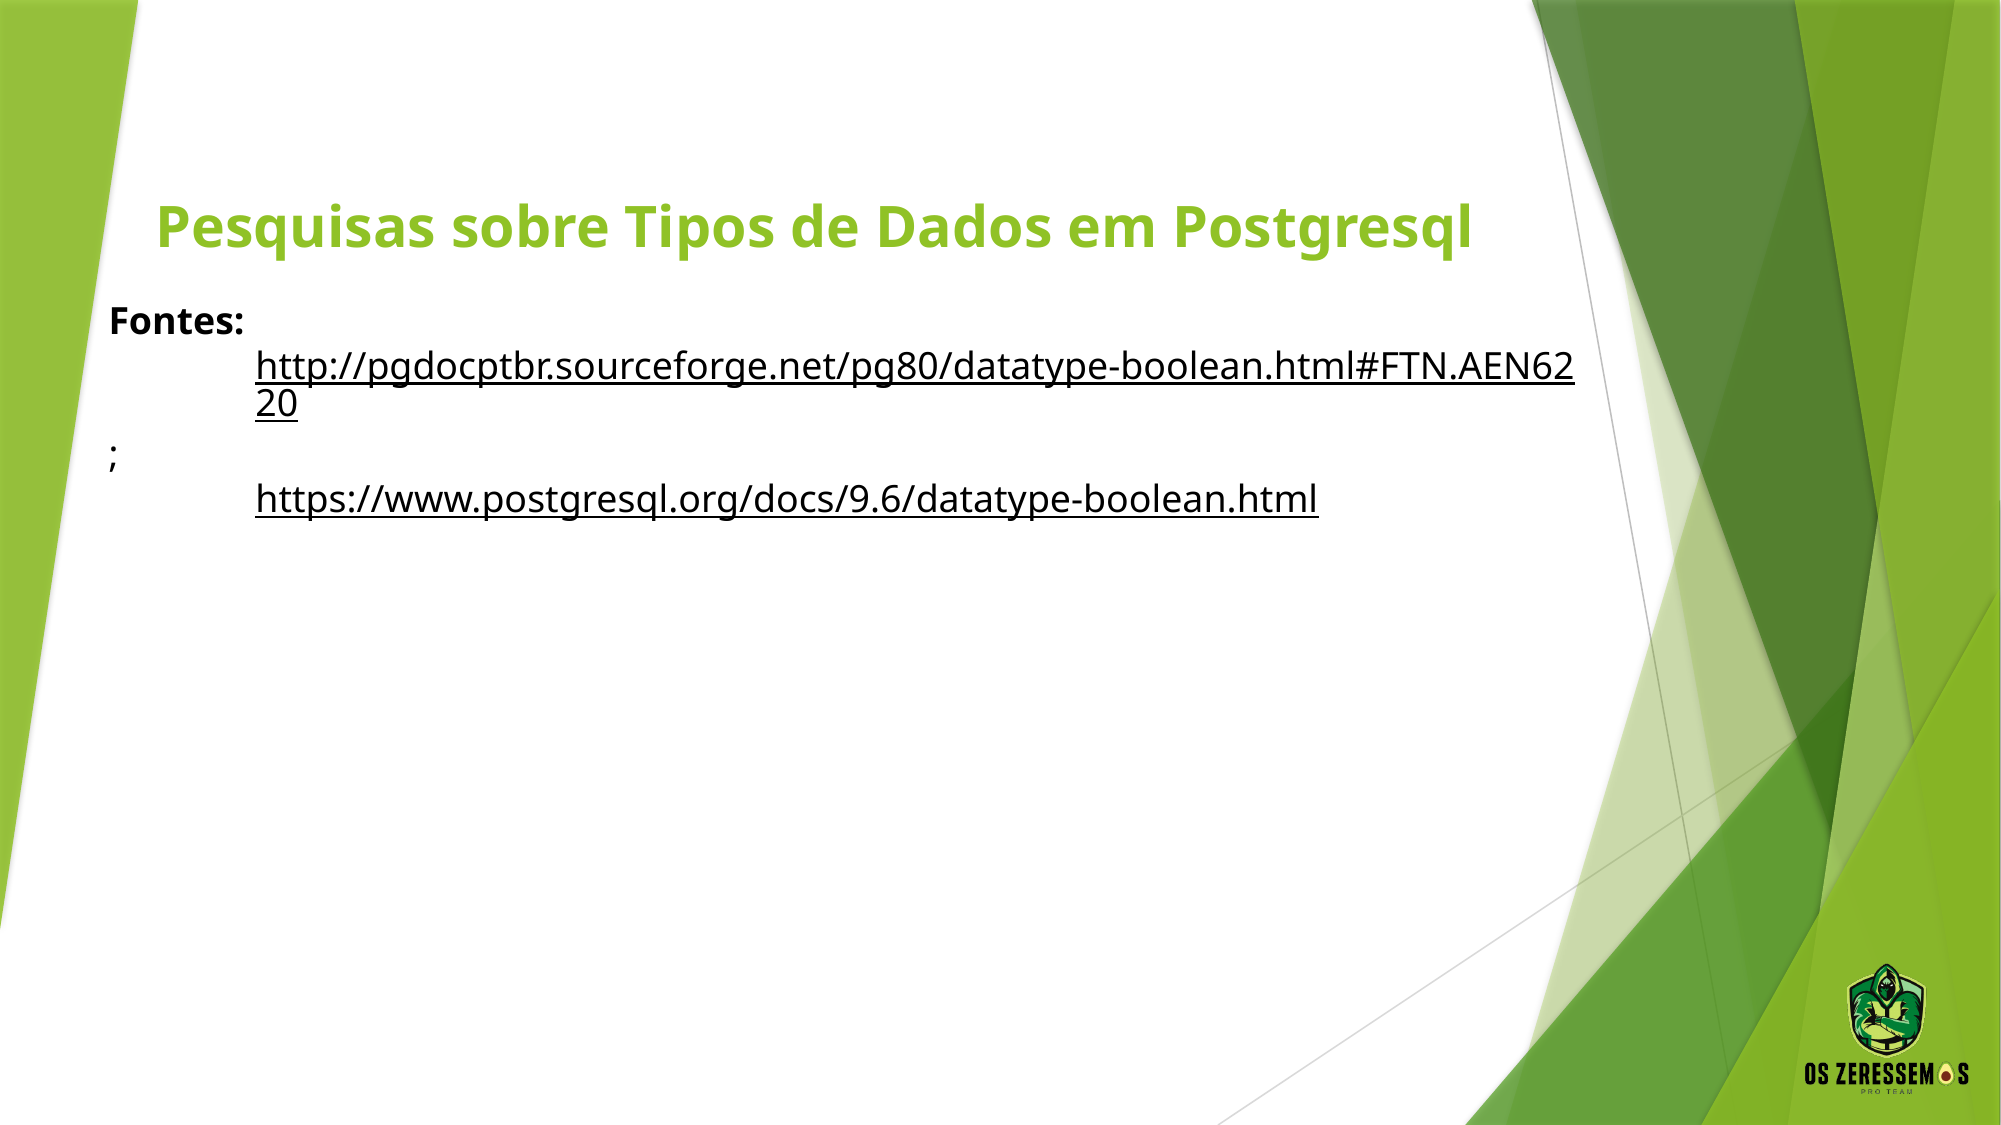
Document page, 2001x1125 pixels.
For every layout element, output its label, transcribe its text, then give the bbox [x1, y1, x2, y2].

title Pesquisas sobre Tipos de Dados em Postgresql [105, 117, 1510, 267]
picture [1793, 938, 1981, 1125]
text_box Fontes: http://pgdocptbr.sourceforge.net/pg80/datatype-boolean.html#FTN.AEN6220; https://www.postgresql.org/docs/9.6/datatype-boolean.html [93, 289, 1608, 497]
